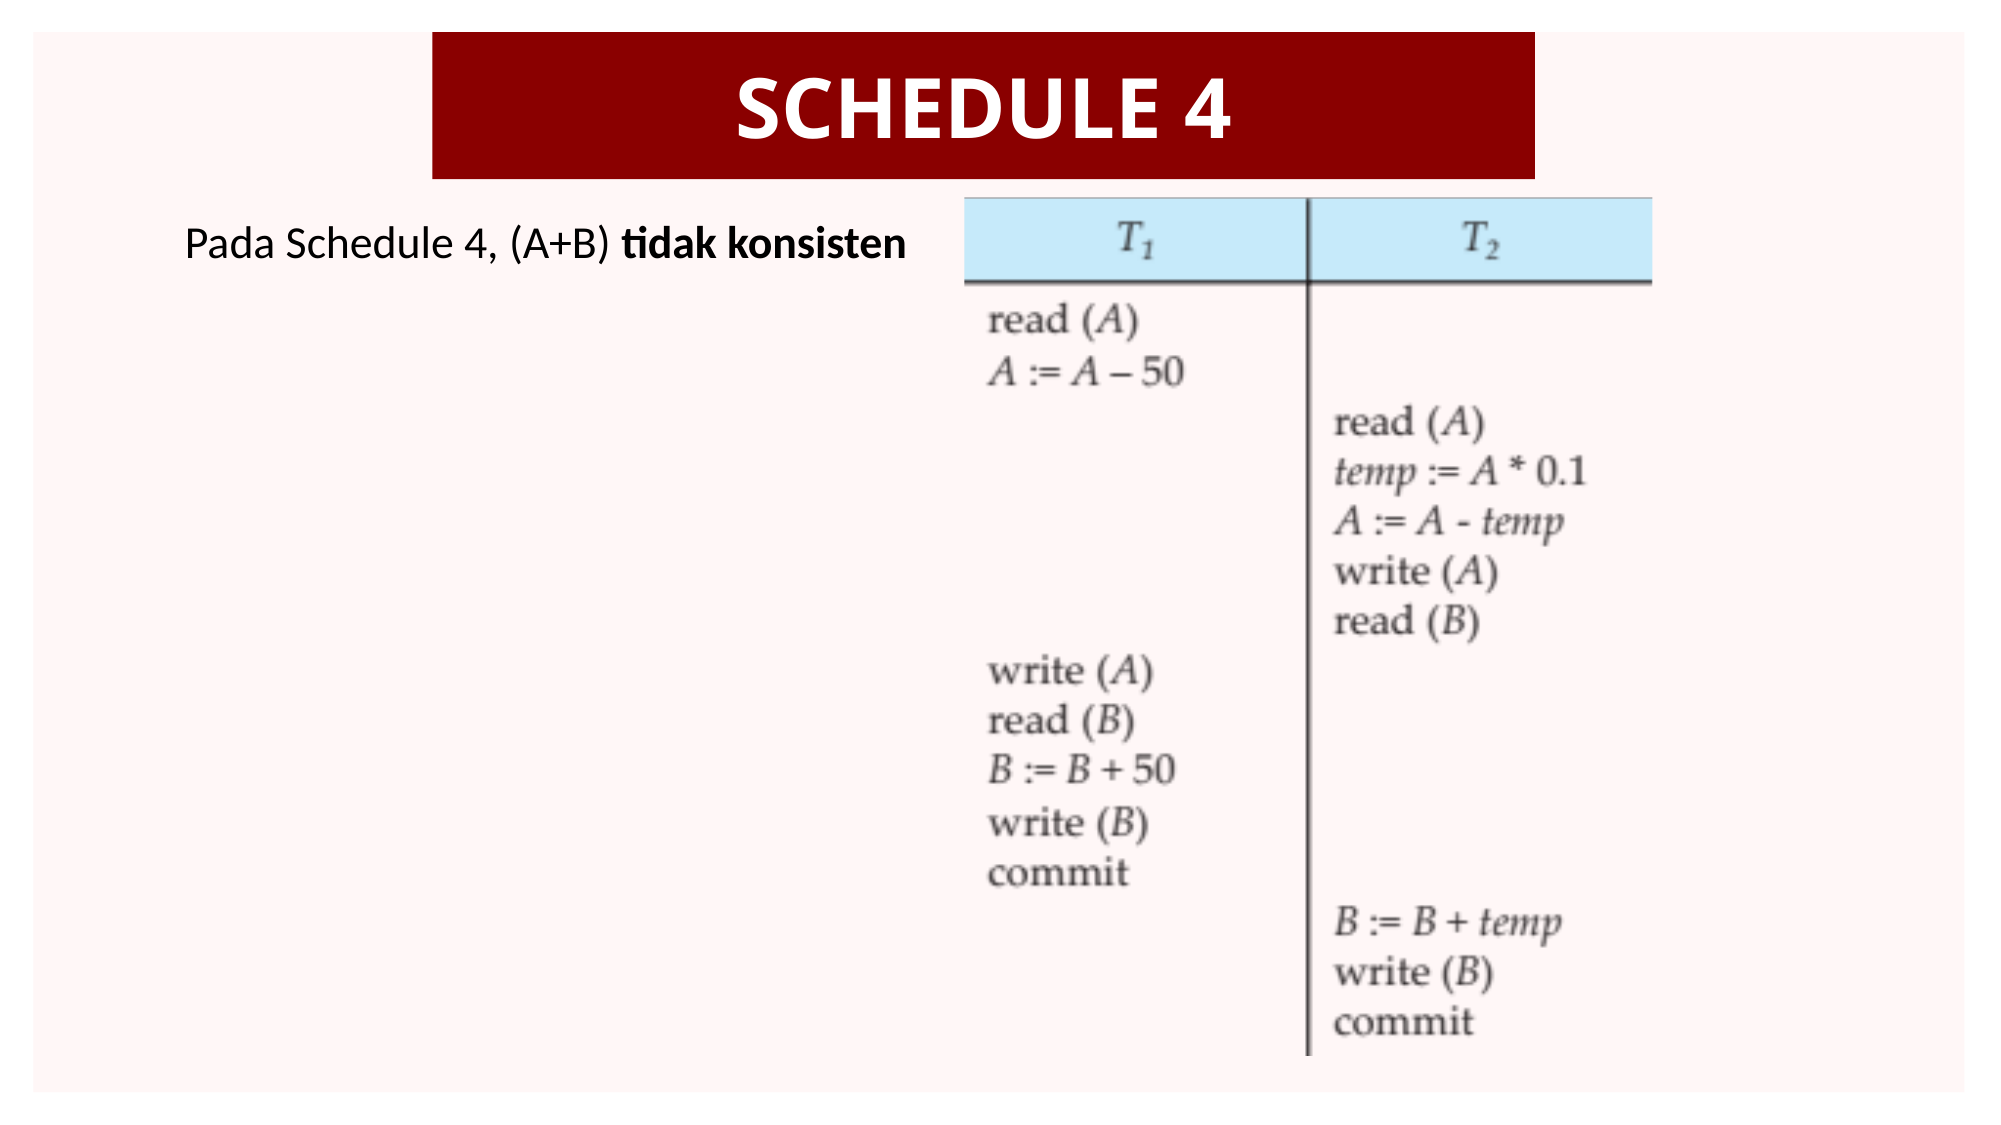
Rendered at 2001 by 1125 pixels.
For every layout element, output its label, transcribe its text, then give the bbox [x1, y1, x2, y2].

list Pada Schedule 4, (A+B) tidak konsisten [131, 205, 964, 1056]
text_box [32, 31, 1966, 1093]
text_box SCHEDULE 4 [431, 31, 1536, 180]
picture [964, 196, 1653, 1056]
